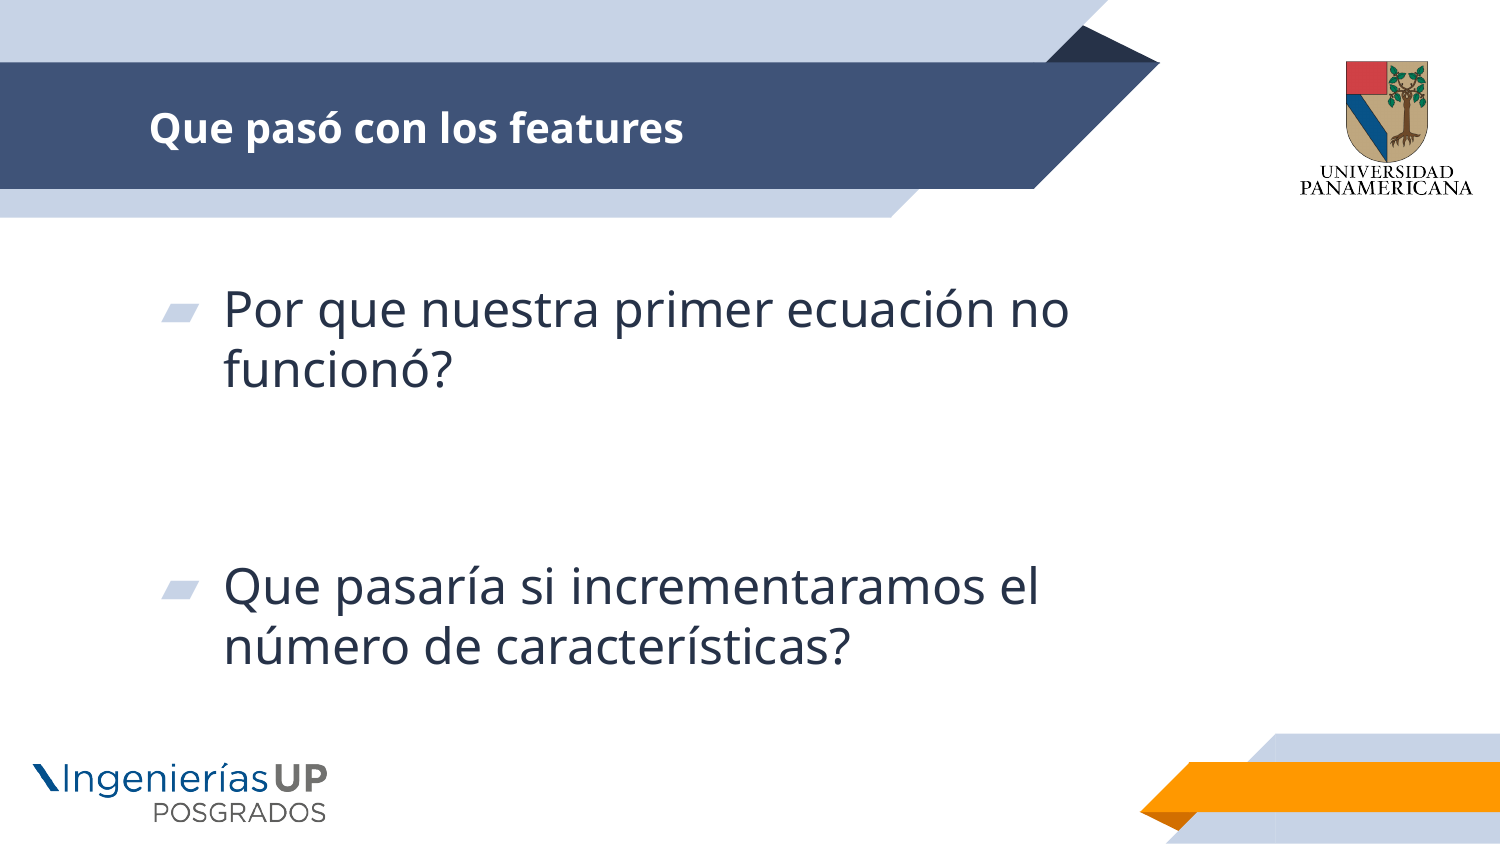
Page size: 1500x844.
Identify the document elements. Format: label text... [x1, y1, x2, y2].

list Por que nuestra primer ecuación no funcionó? Que pasaría si incrementaramos el número de características? [133, 217, 1140, 734]
picture [15, 737, 344, 844]
picture [1286, 44, 1490, 210]
title Que pasó con los features [133, 64, 1035, 190]
